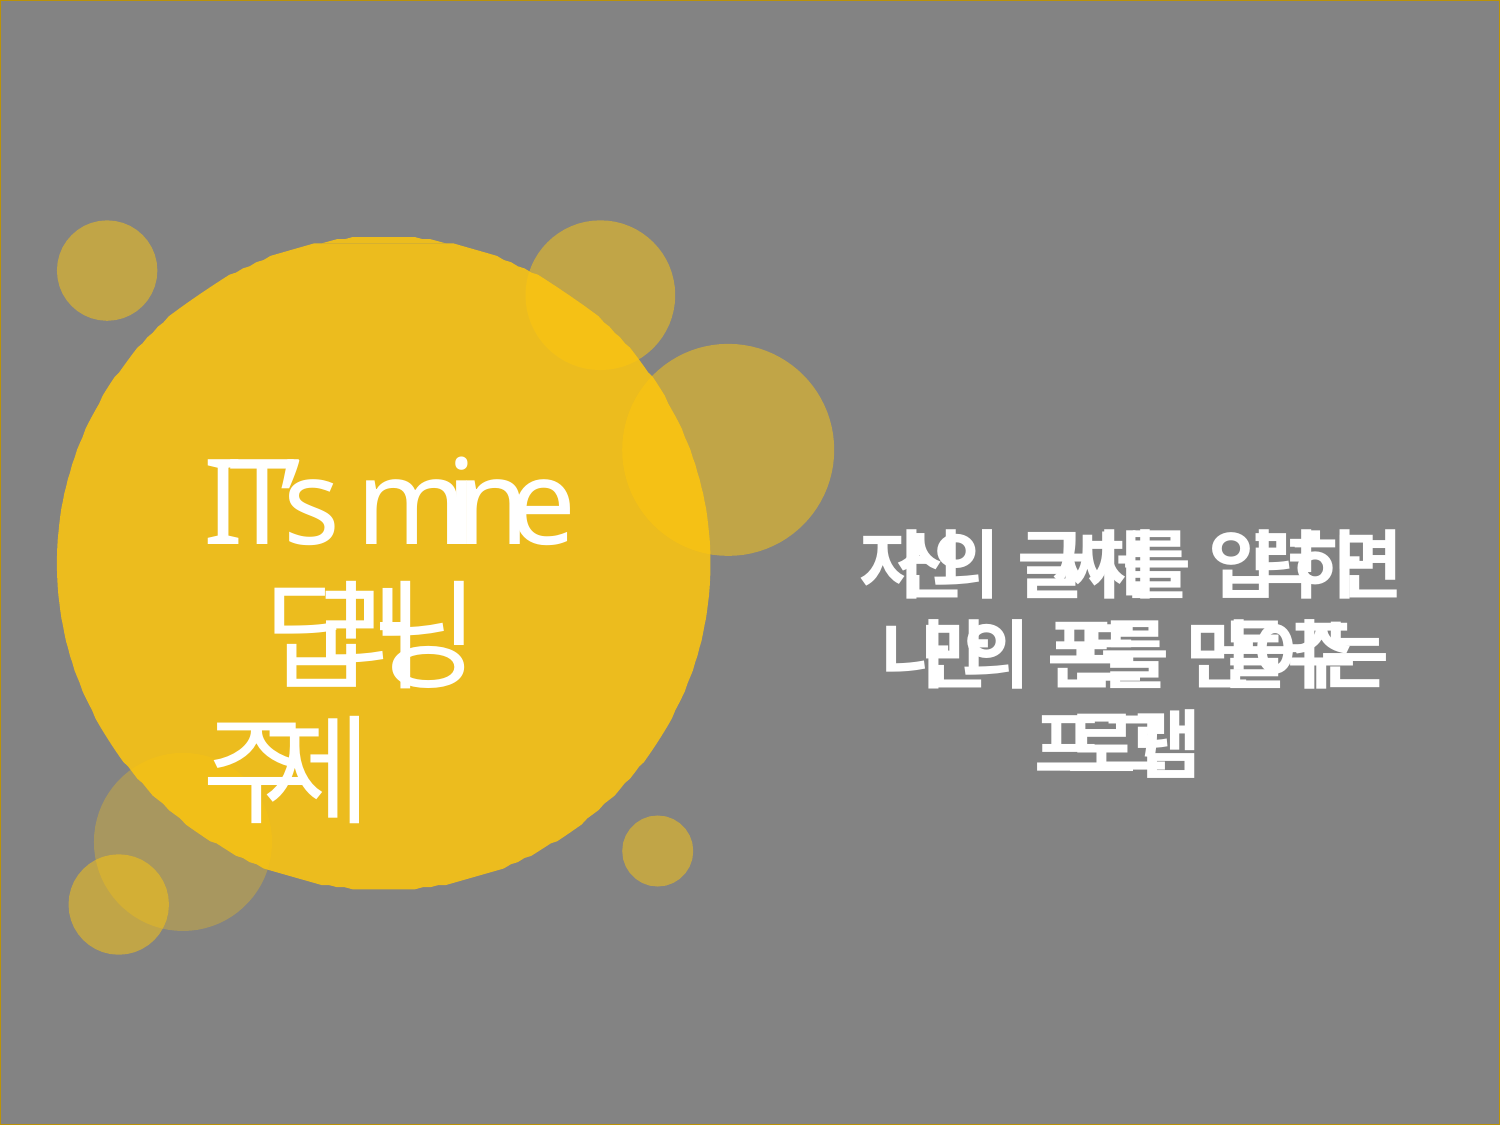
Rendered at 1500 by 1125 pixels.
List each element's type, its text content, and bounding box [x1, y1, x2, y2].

text_box 자신의 글씨체를 입력하면 나만의 폰트를 만들어주는 프로그램 [854, 515, 1381, 788]
text_box [529, 220, 676, 359]
text_box [93, 752, 273, 932]
text_box [56, 220, 158, 321]
text_box [0, 0, 1500, 1125]
text_box IT’s mine 딥러닝 주제 [200, 420, 567, 839]
text_box [56, 237, 711, 835]
text_box [268, 839, 561, 890]
text_box [622, 815, 694, 887]
text_box [68, 854, 169, 955]
text_box [622, 343, 835, 556]
